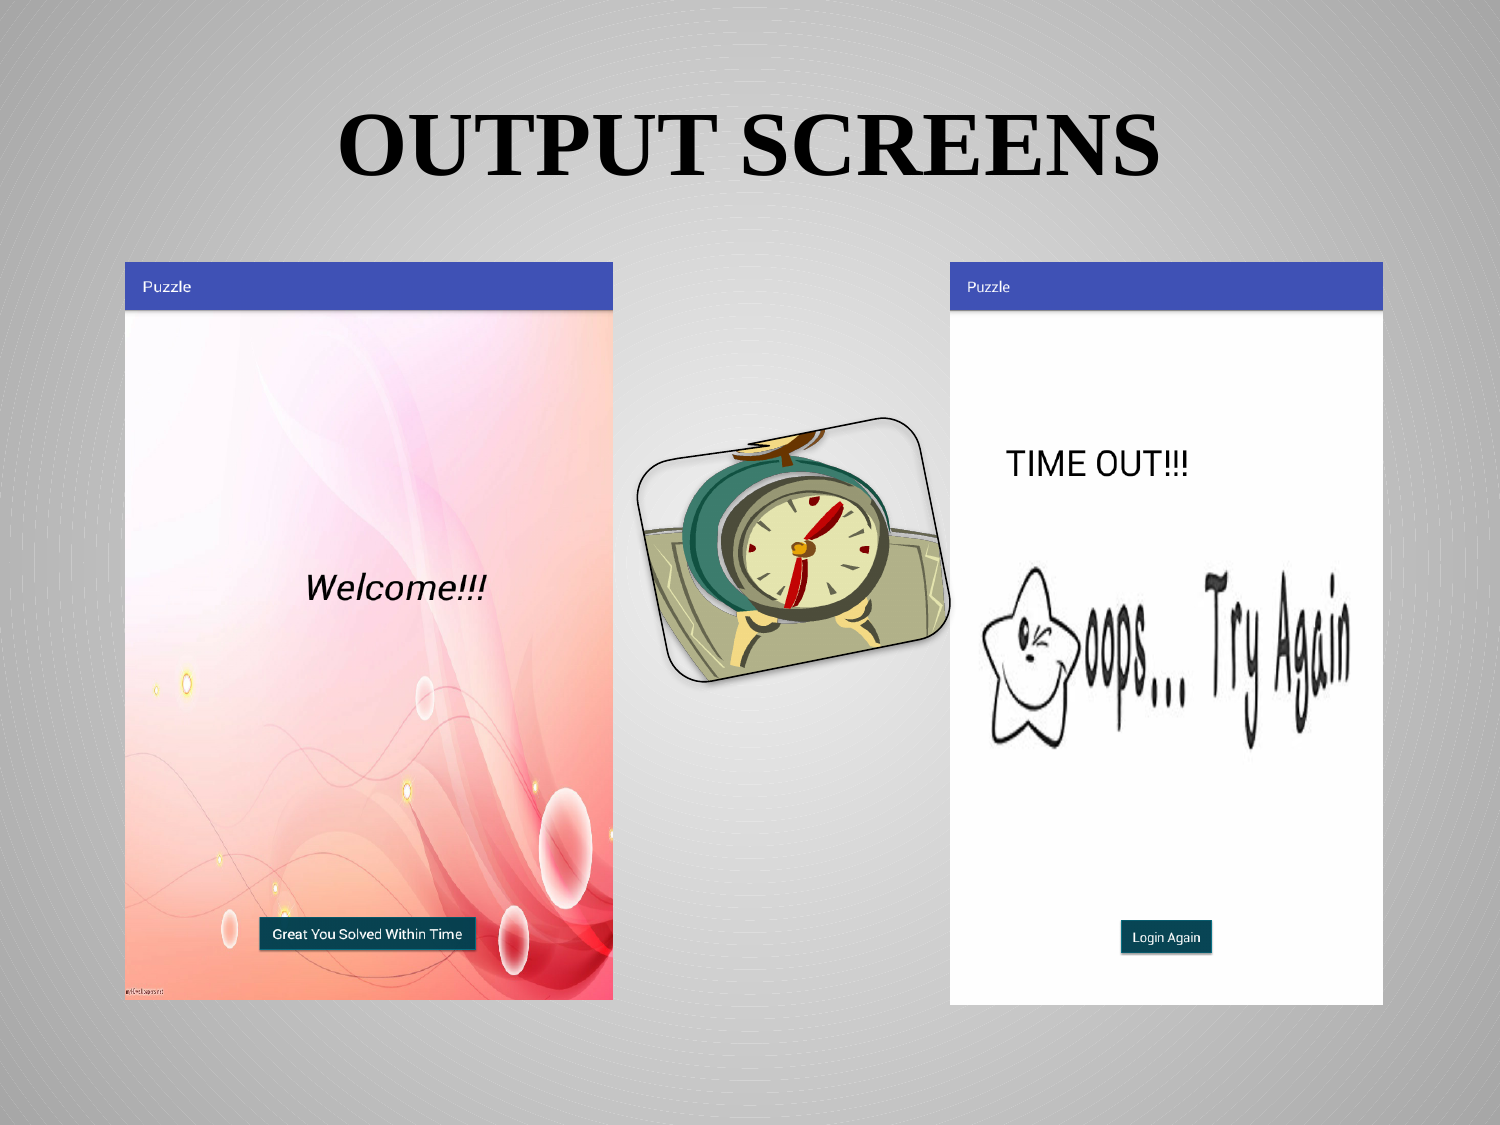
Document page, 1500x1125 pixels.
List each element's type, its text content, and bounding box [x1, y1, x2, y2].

title OUTPUT SCREENS [75, 45, 1425, 233]
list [949, 262, 1383, 1006]
text_box [637, 418, 944, 682]
picture [124, 262, 613, 1001]
